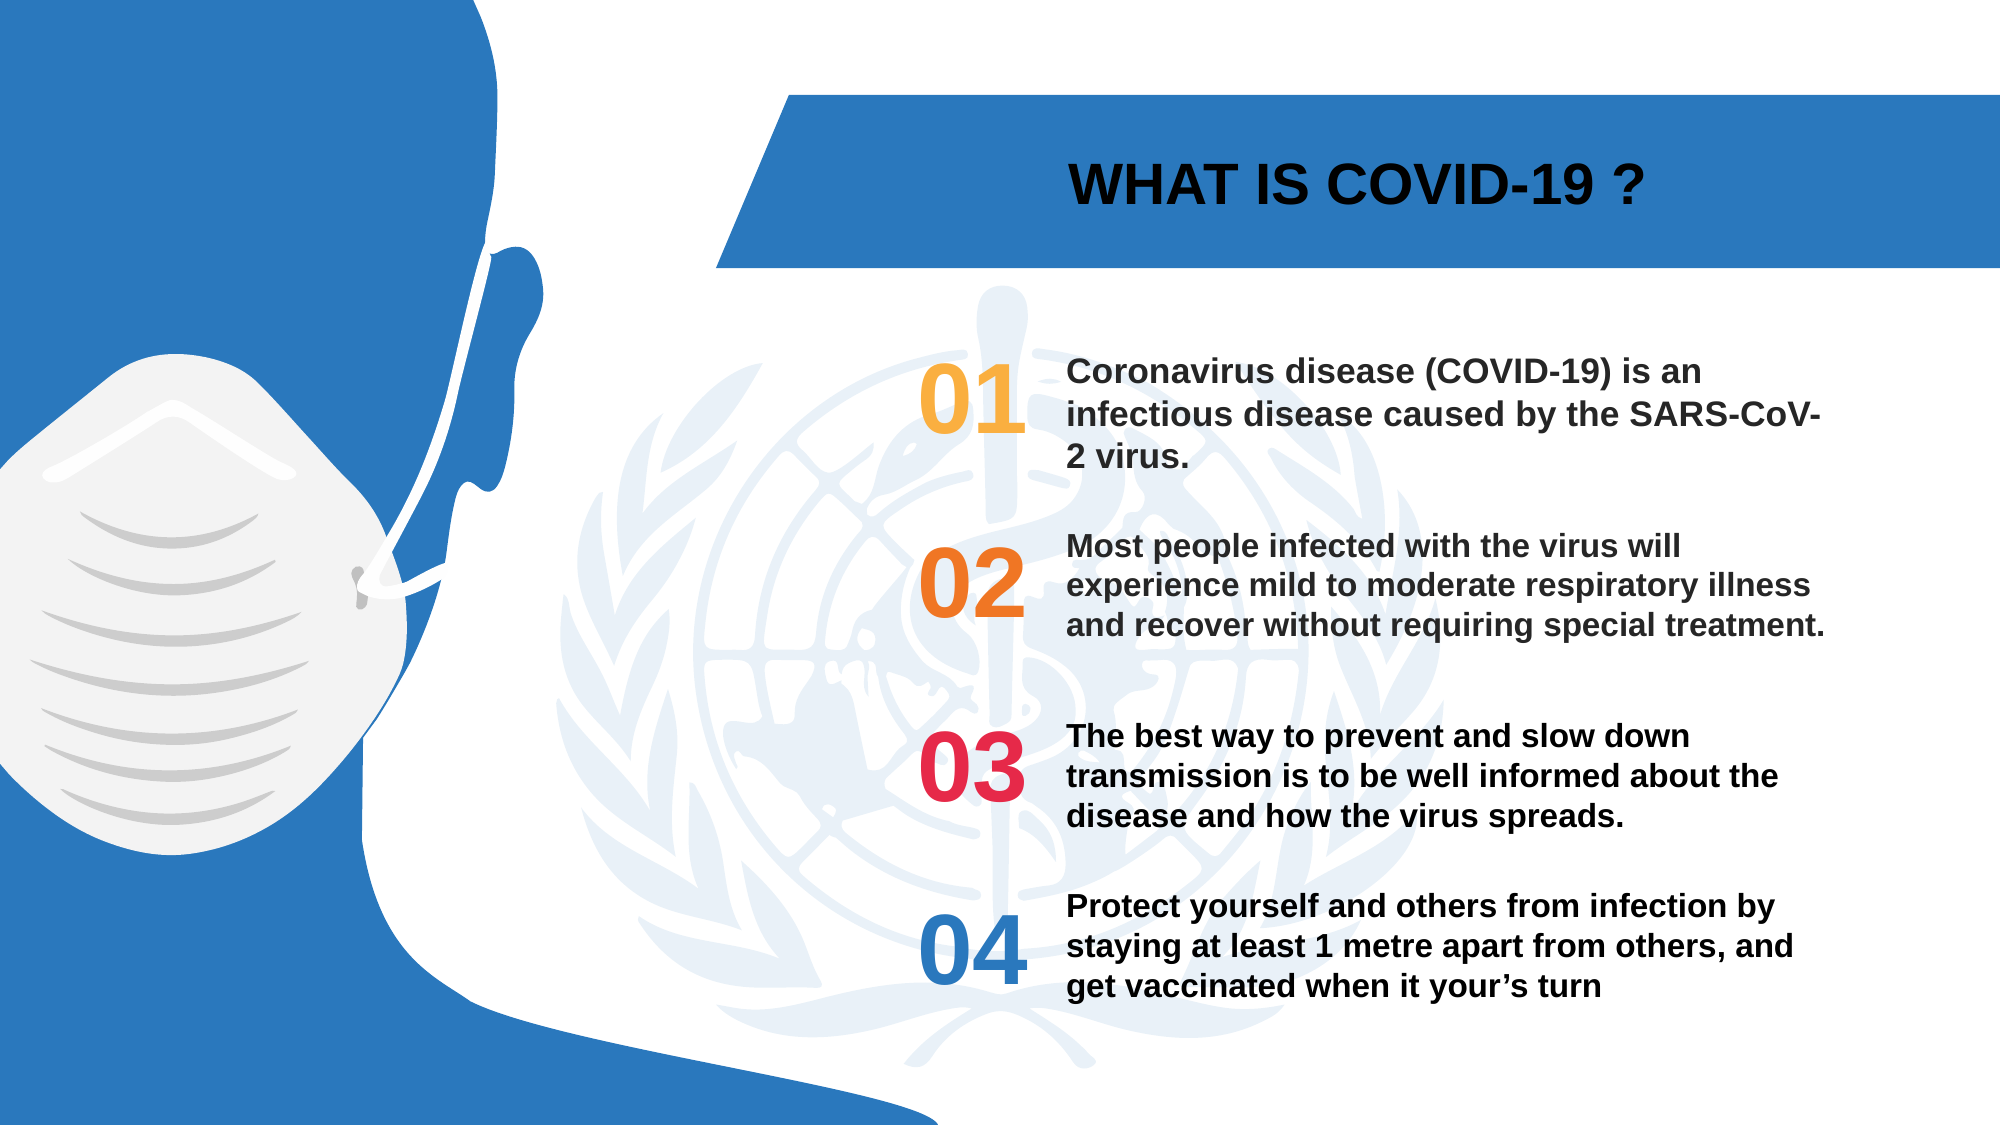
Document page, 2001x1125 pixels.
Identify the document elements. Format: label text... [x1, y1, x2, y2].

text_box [1047, 318, 1855, 485]
text_box 02 [894, 509, 1052, 645]
text_box WHAT IS COVID-19 ? [714, 93, 2000, 270]
text_box 01 [894, 325, 1047, 461]
text_box The best way to prevent and slow down transmission is to be well informed about the disease and how the virus spreads. [1051, 706, 1868, 841]
text_box 04 [894, 877, 1052, 1013]
text_box 03 [894, 693, 1052, 829]
text_box Protect yourself and others from infection by staying at least 1 metre apart from others, and get vaccinated when it your’s turn [1052, 877, 1868, 1012]
text_box Most people infected with the virus will experience mild to moderate respiratory illness and recover without requiring special treatment. [1051, 516, 1870, 651]
